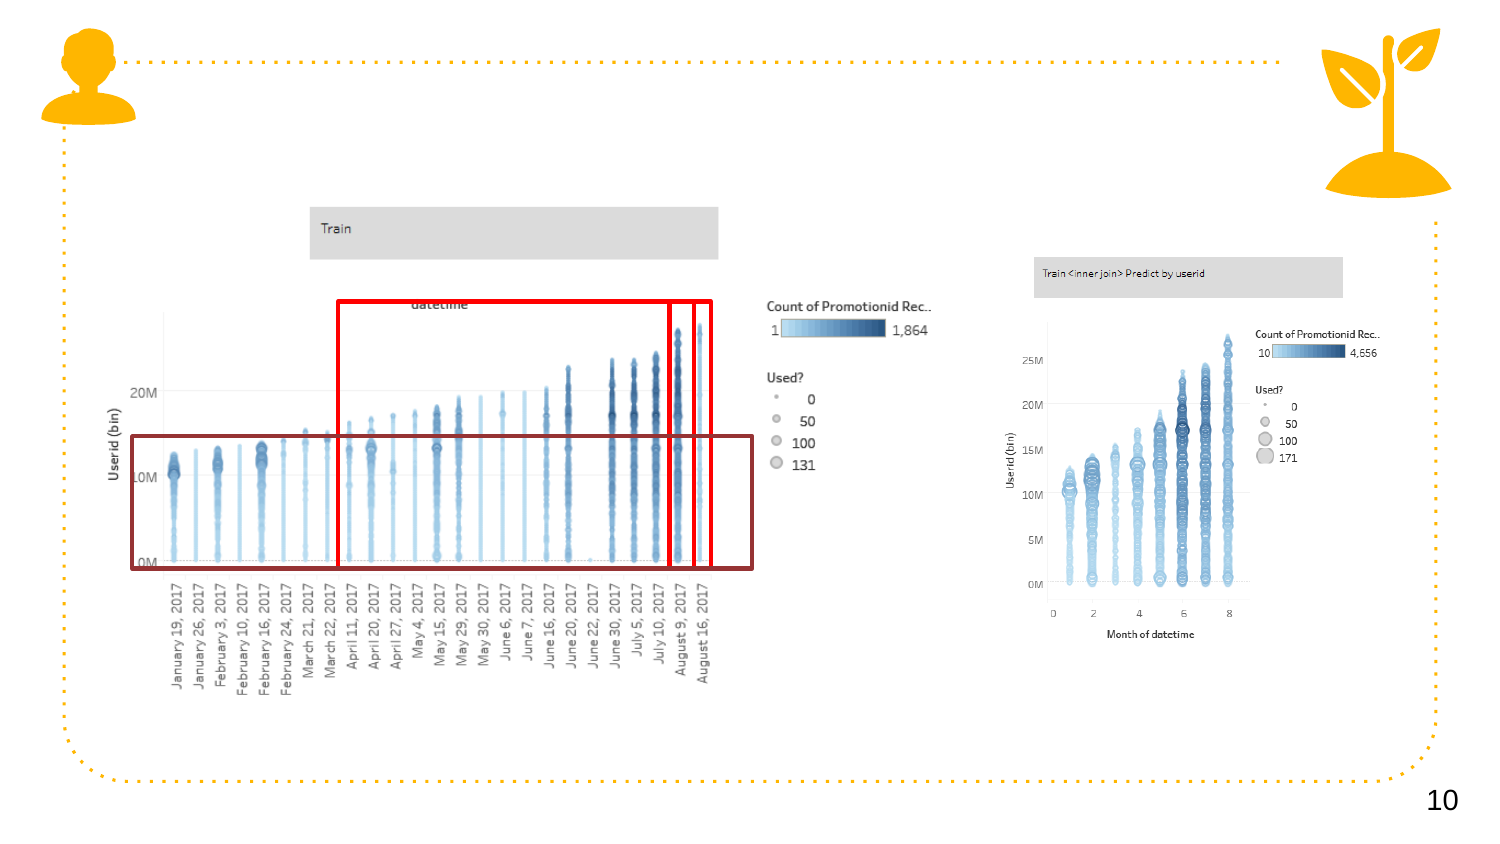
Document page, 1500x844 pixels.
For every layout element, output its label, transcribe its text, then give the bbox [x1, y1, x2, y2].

slide_number 10 [1411, 753, 1500, 844]
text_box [1321, 28, 1452, 199]
picture [989, 245, 1389, 658]
text_box [41, 28, 136, 125]
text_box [82, 185, 934, 718]
